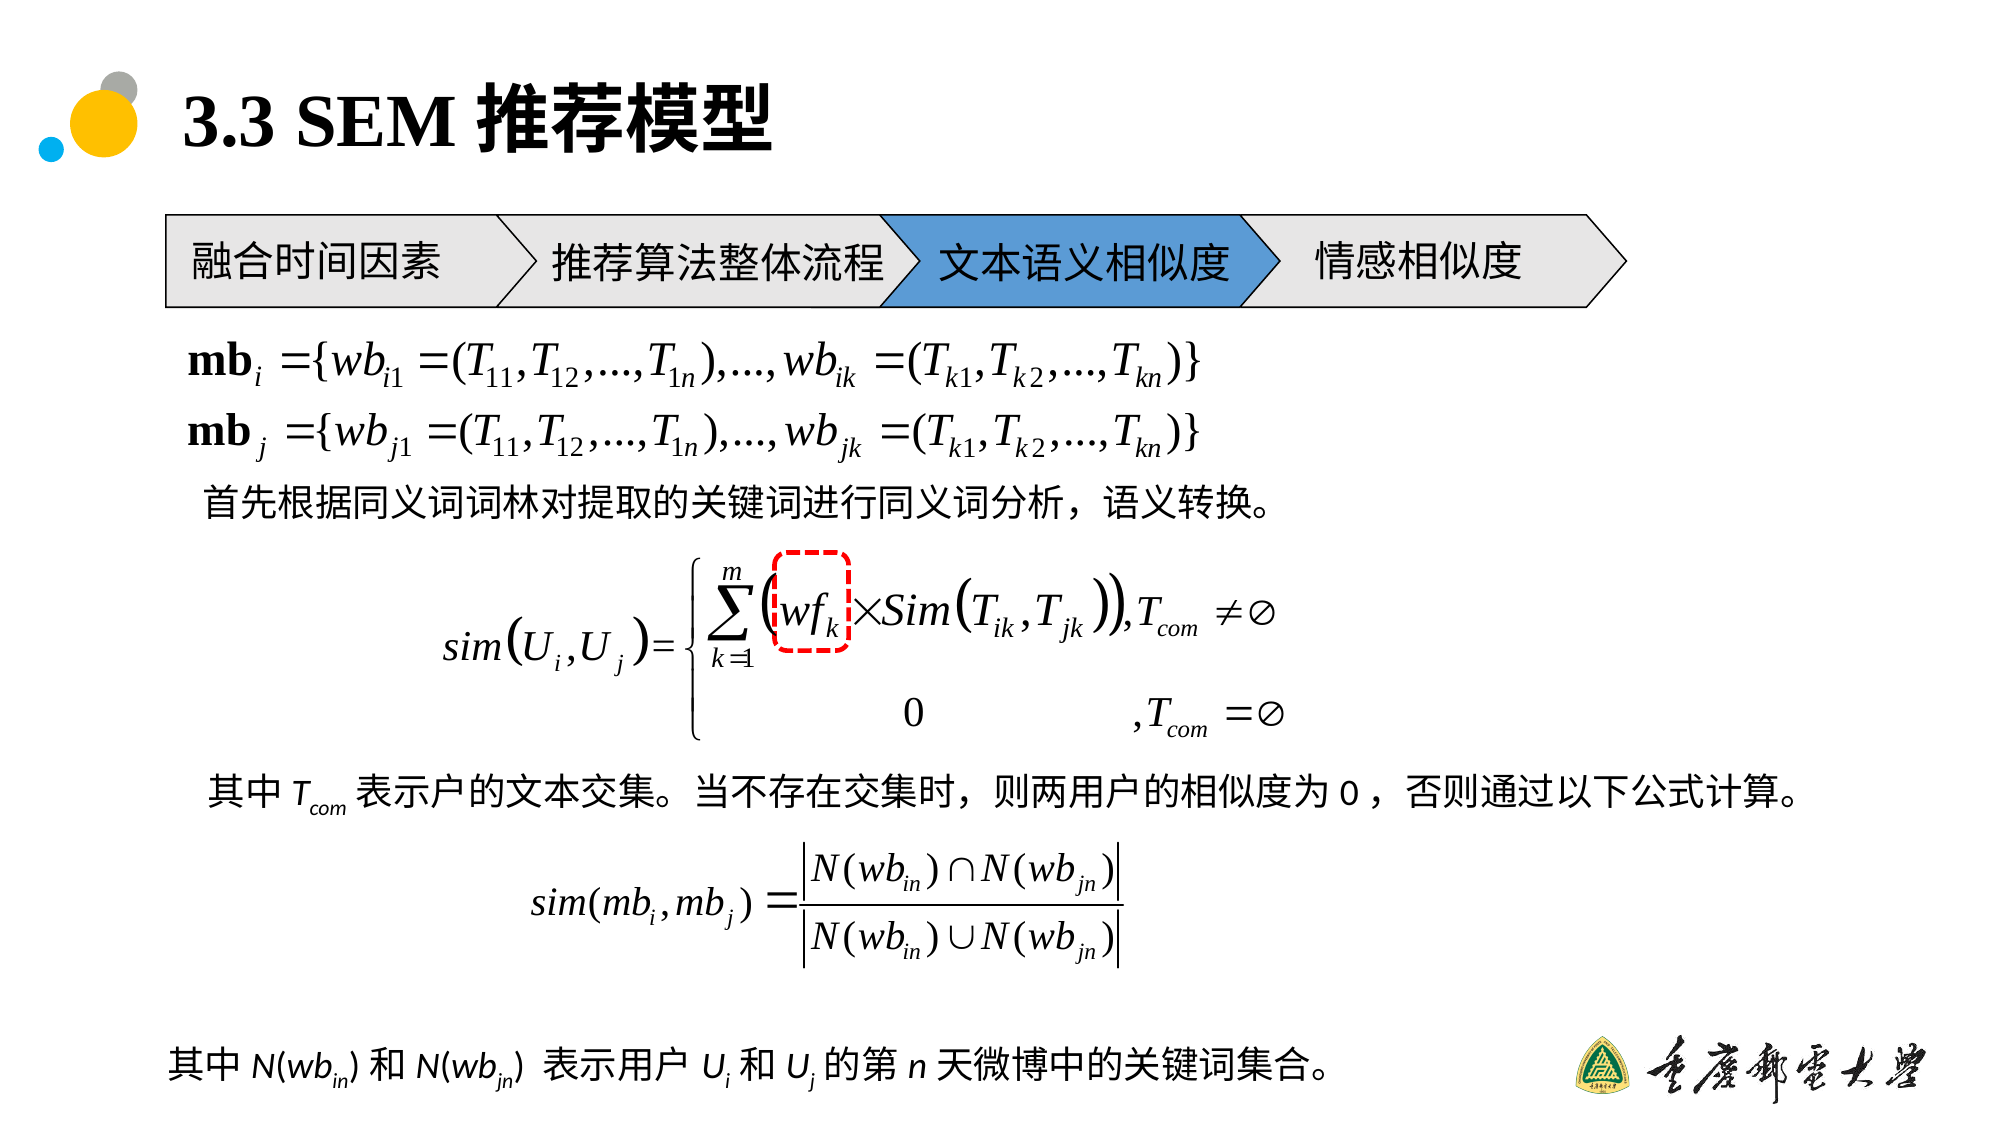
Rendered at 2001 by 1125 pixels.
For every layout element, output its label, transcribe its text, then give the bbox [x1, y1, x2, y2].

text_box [182, 330, 1209, 398]
picture [1637, 1030, 1938, 1107]
text_box 情感相似度 [1298, 227, 1539, 293]
picture [1574, 1035, 1630, 1095]
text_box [435, 550, 1299, 750]
text_box 首先根据同义词词林对提取的关键词进行同义词分析，语义转换。 [187, 471, 1305, 532]
title 3.3 SEM推荐模型 [167, 82, 954, 163]
text_box 融合时间因素 [176, 227, 497, 293]
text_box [38, 71, 138, 163]
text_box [523, 834, 1133, 976]
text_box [182, 402, 1210, 474]
text_box [165, 214, 497, 308]
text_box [497, 214, 1280, 308]
text_box [1280, 214, 1627, 308]
text_box 其中Tcom表示户的文本交集。当不存在交集时，则两用户的相似度为0，否则通过以下公式计算。 [192, 760, 1833, 827]
text_box 其中N(wbin)和N(wbjn) 表示用户Ui和Uj的第n天微博中的关键词集合。 [152, 1034, 1364, 1100]
